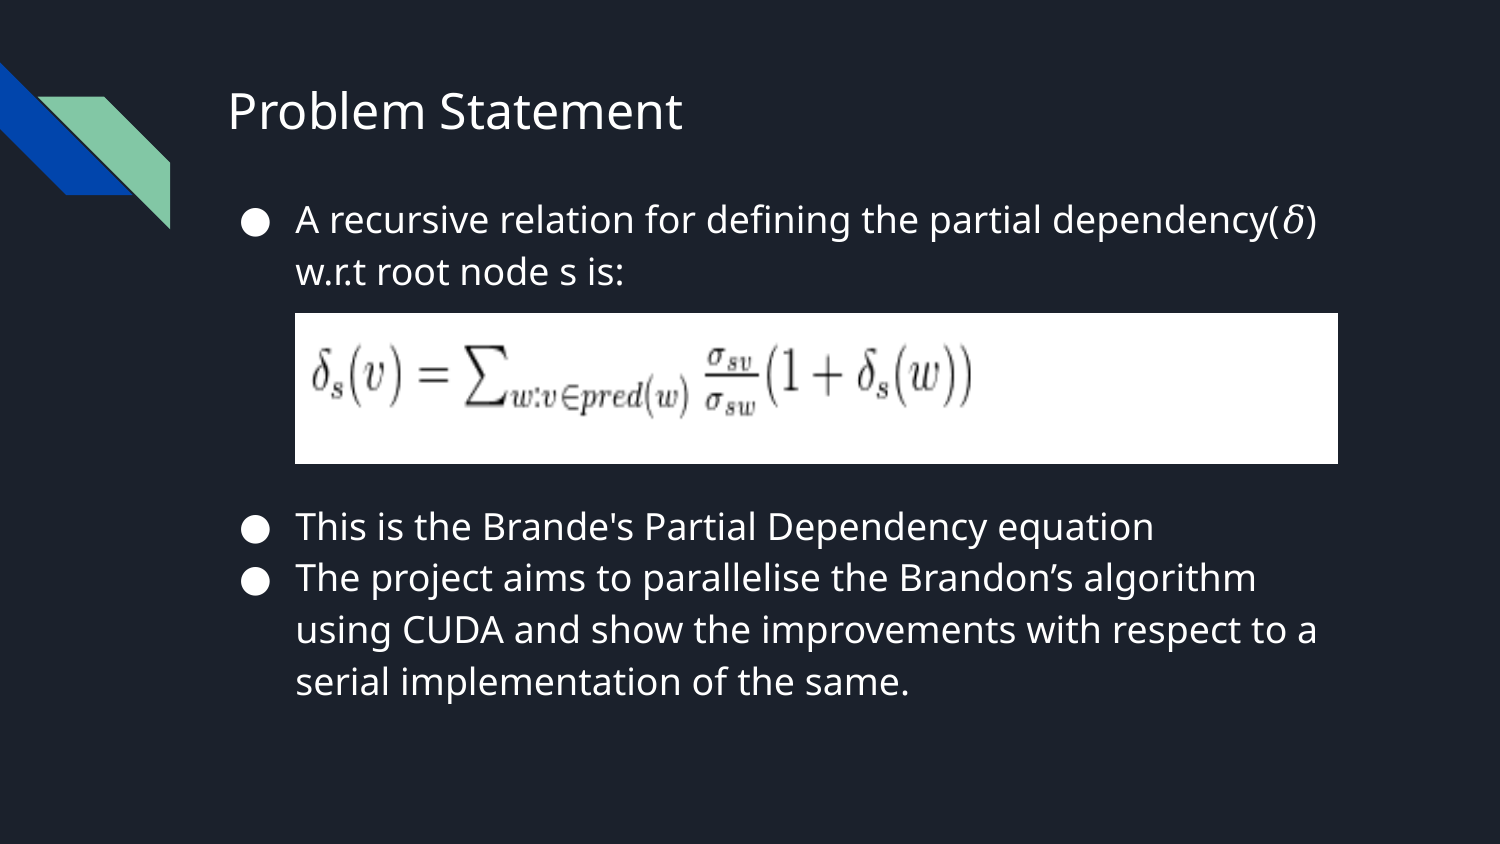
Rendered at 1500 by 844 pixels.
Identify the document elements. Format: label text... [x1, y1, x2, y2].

title Problem Statement [212, 64, 1368, 215]
picture [295, 313, 1338, 464]
list A recursive relation for defining the partial dependency(𝛿) w.r.t root node s is: This is the Brande's Partial Dependency equation The project aims to parallelise the Brandon’s algorithm using CUDA and show the improvements with respect to a serial implementation of the same. [205, 174, 1361, 757]
